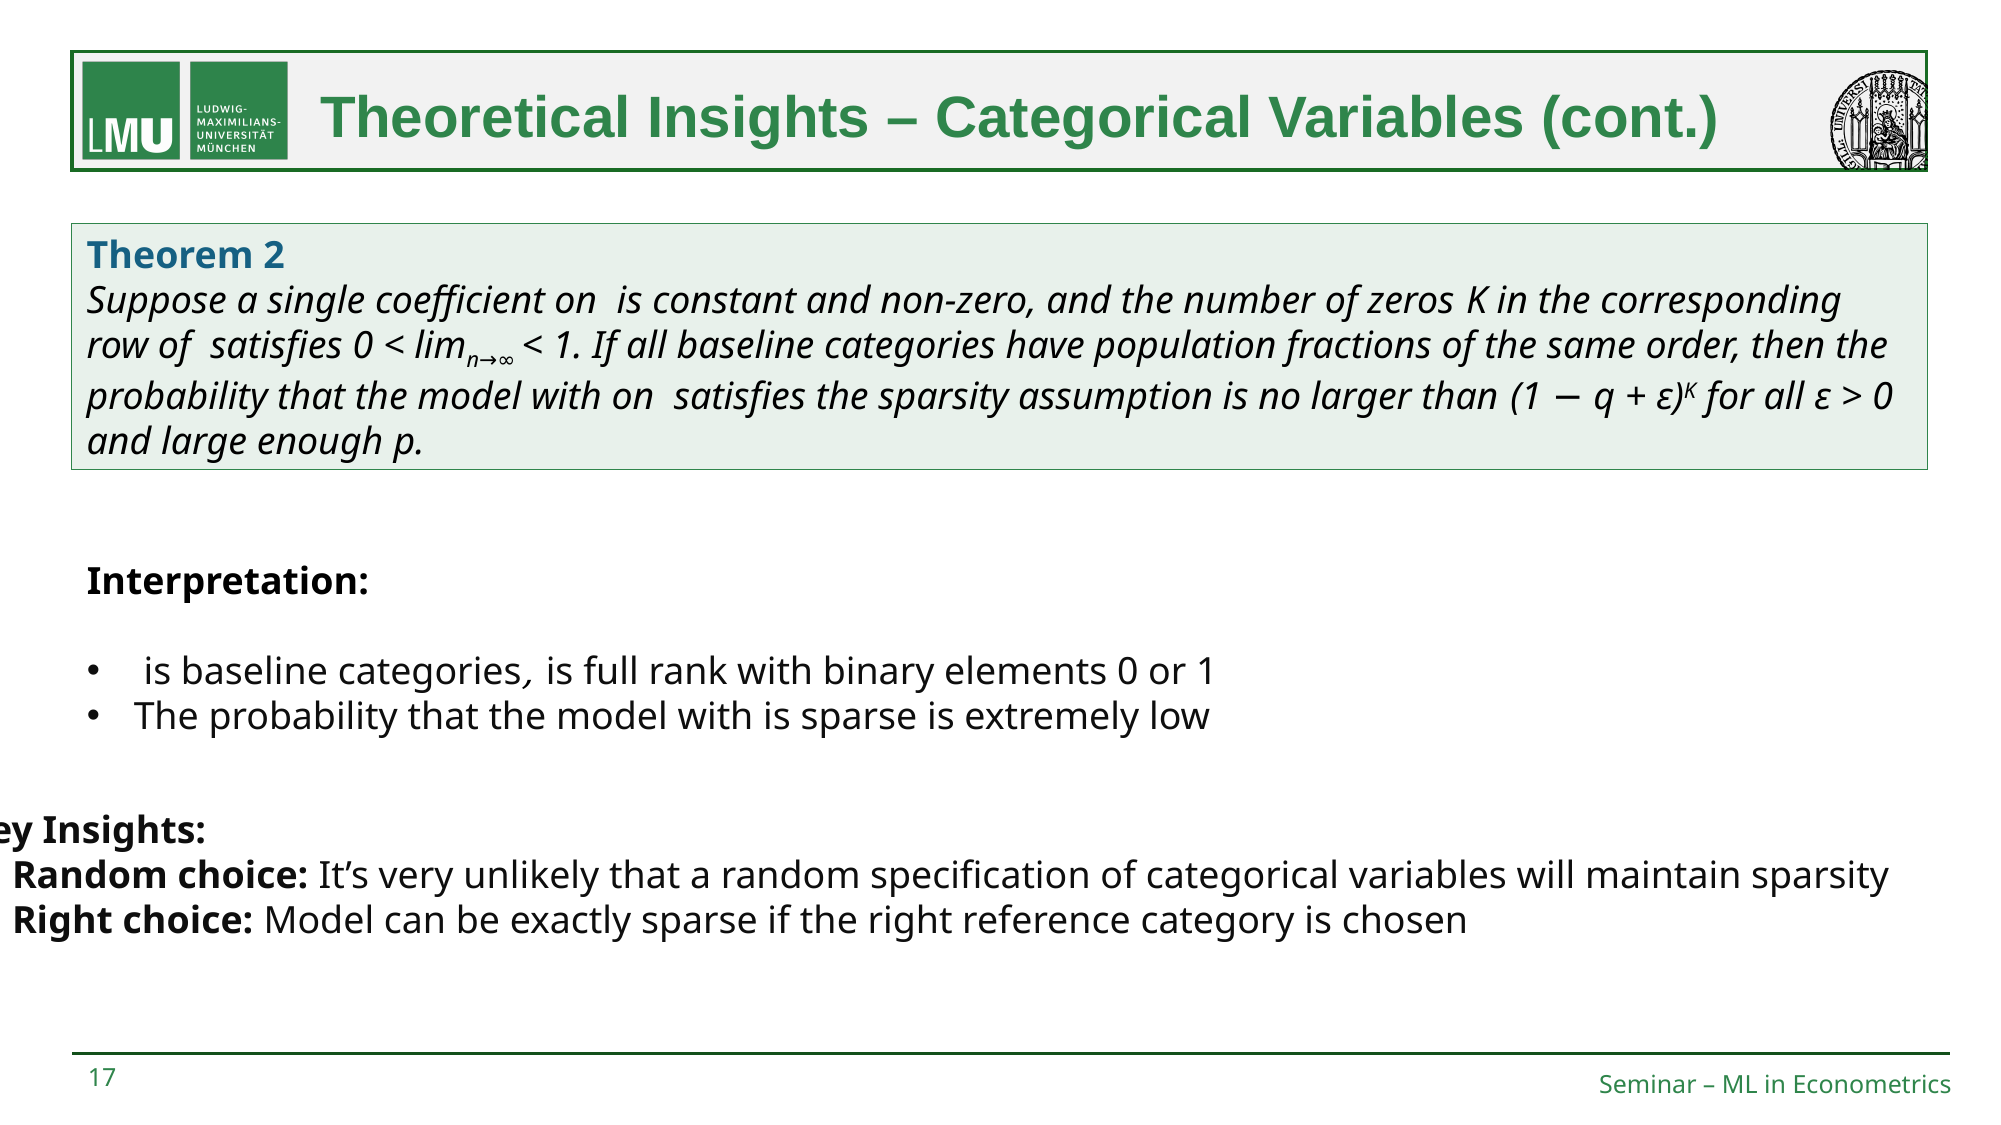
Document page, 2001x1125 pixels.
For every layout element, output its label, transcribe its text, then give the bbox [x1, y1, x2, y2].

picture [71, 51, 299, 171]
text_box 17 [73, 1055, 192, 1099]
text_box [70, 50, 1928, 172]
text_box Seminar – ML in Econometrics [1584, 1061, 1967, 1106]
picture [1829, 70, 1929, 171]
text_box Theoretical Insights – Categorical Variables (cont.) [305, 71, 1737, 157]
text_box Key Insights: Random choice: It’s very unlikely that a random specification of categorical variables will maintain sparsity Right choice: Model can be exactly sparse if the right reference category is chosen [0, 799, 1906, 994]
